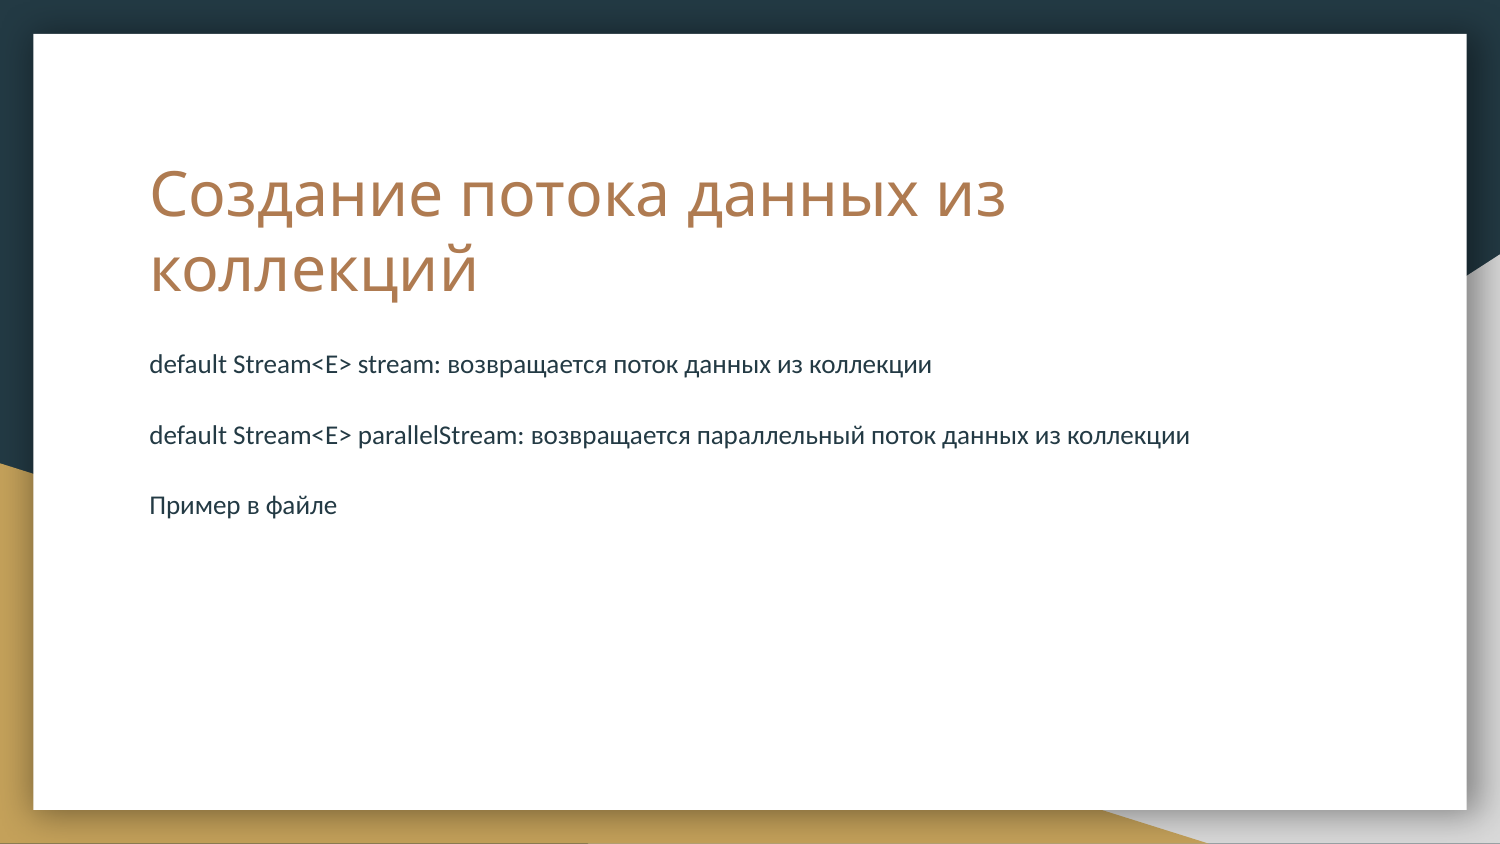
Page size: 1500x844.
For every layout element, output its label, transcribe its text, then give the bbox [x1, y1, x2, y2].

list default Stream<E> stream: возвращается поток данных из коллекции default Stream<E> parallelStream: возвращается параллельный поток данных из коллекции Пример в файле [134, 326, 1366, 729]
title Создание потока данных из коллекций [134, 138, 1366, 296]
